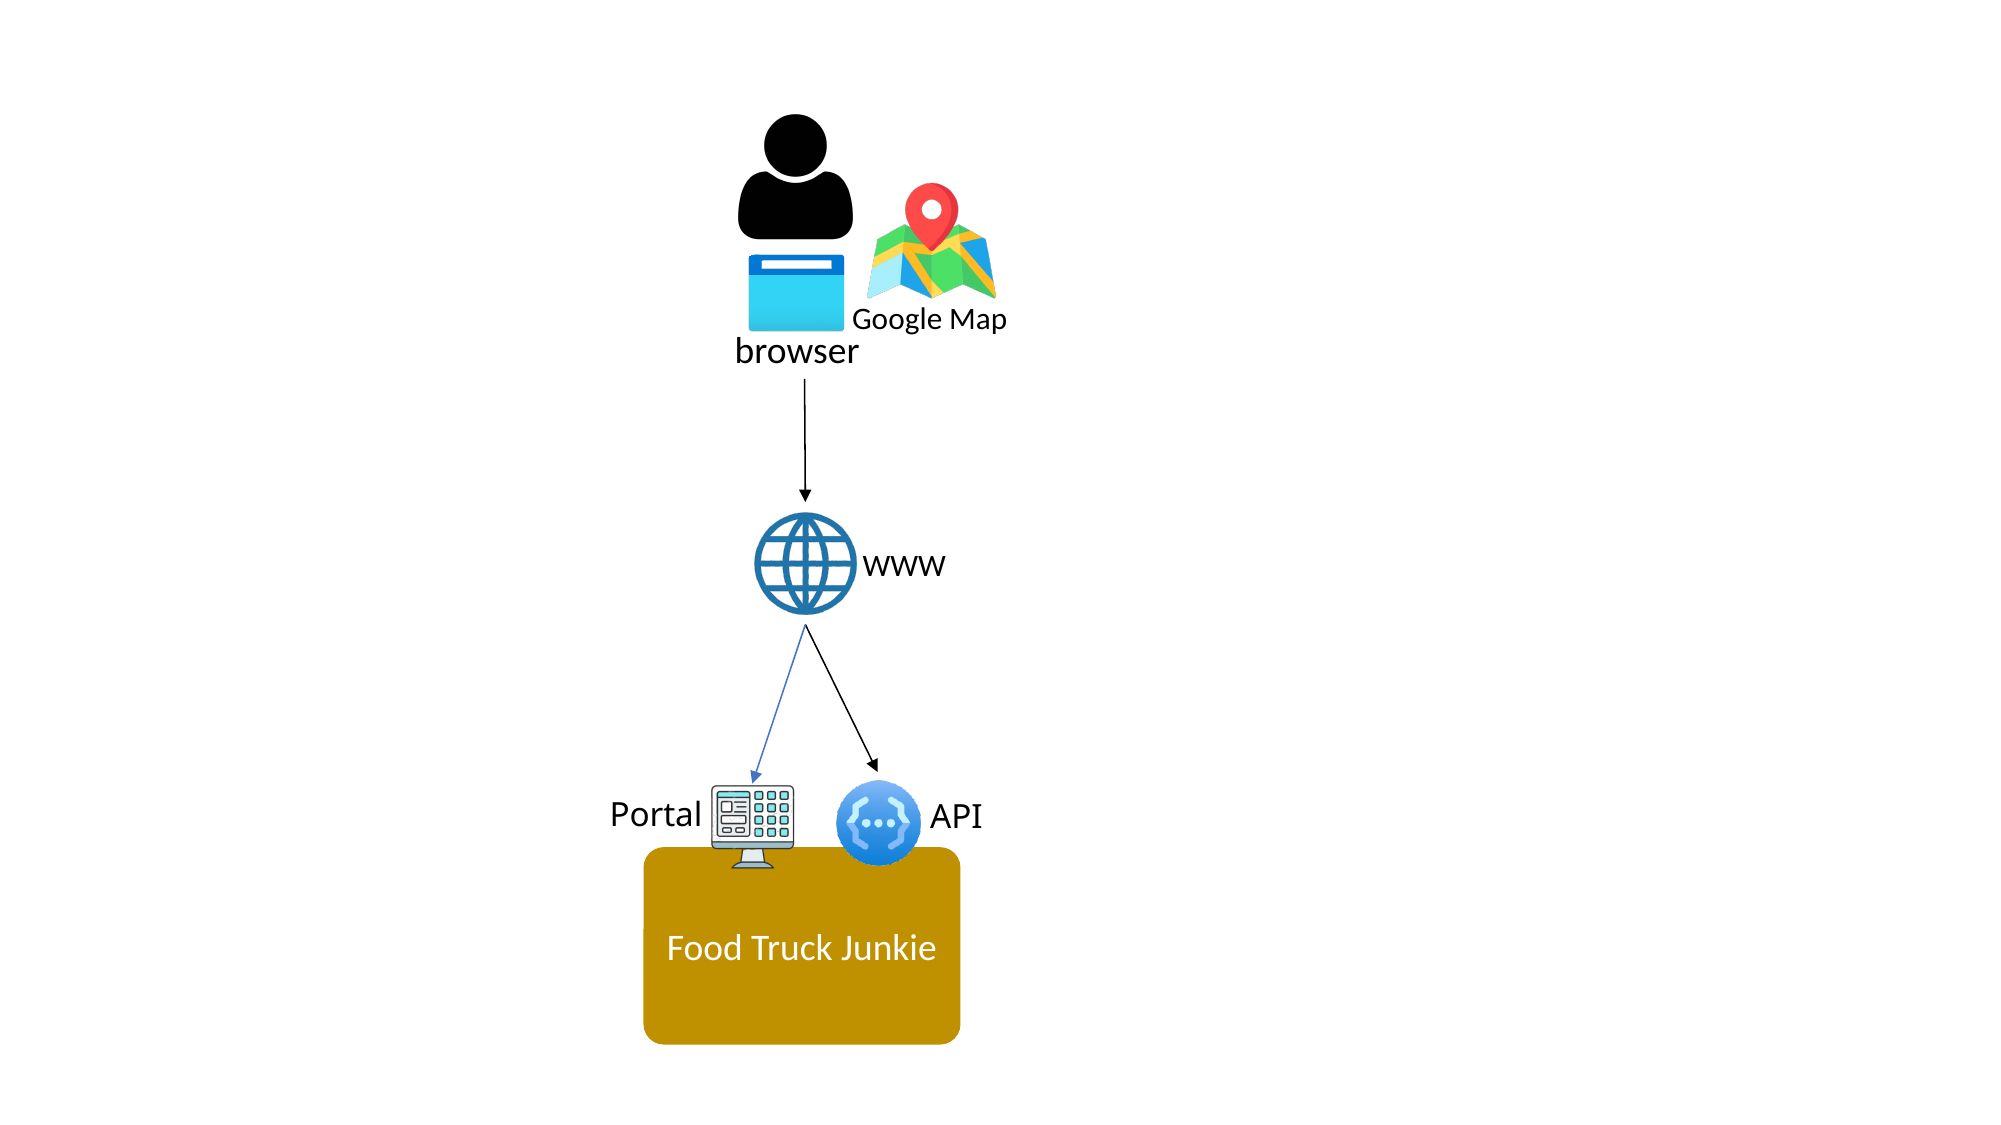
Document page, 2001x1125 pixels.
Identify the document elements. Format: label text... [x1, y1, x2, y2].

text_box Food Truck Junkie [642, 846, 962, 1046]
text_box API [923, 787, 1018, 843]
picture [832, 771, 923, 868]
text_box Portal [590, 785, 709, 841]
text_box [752, 624, 806, 784]
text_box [806, 624, 878, 772]
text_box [719, 102, 1027, 380]
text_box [744, 502, 966, 625]
picture [709, 783, 795, 869]
